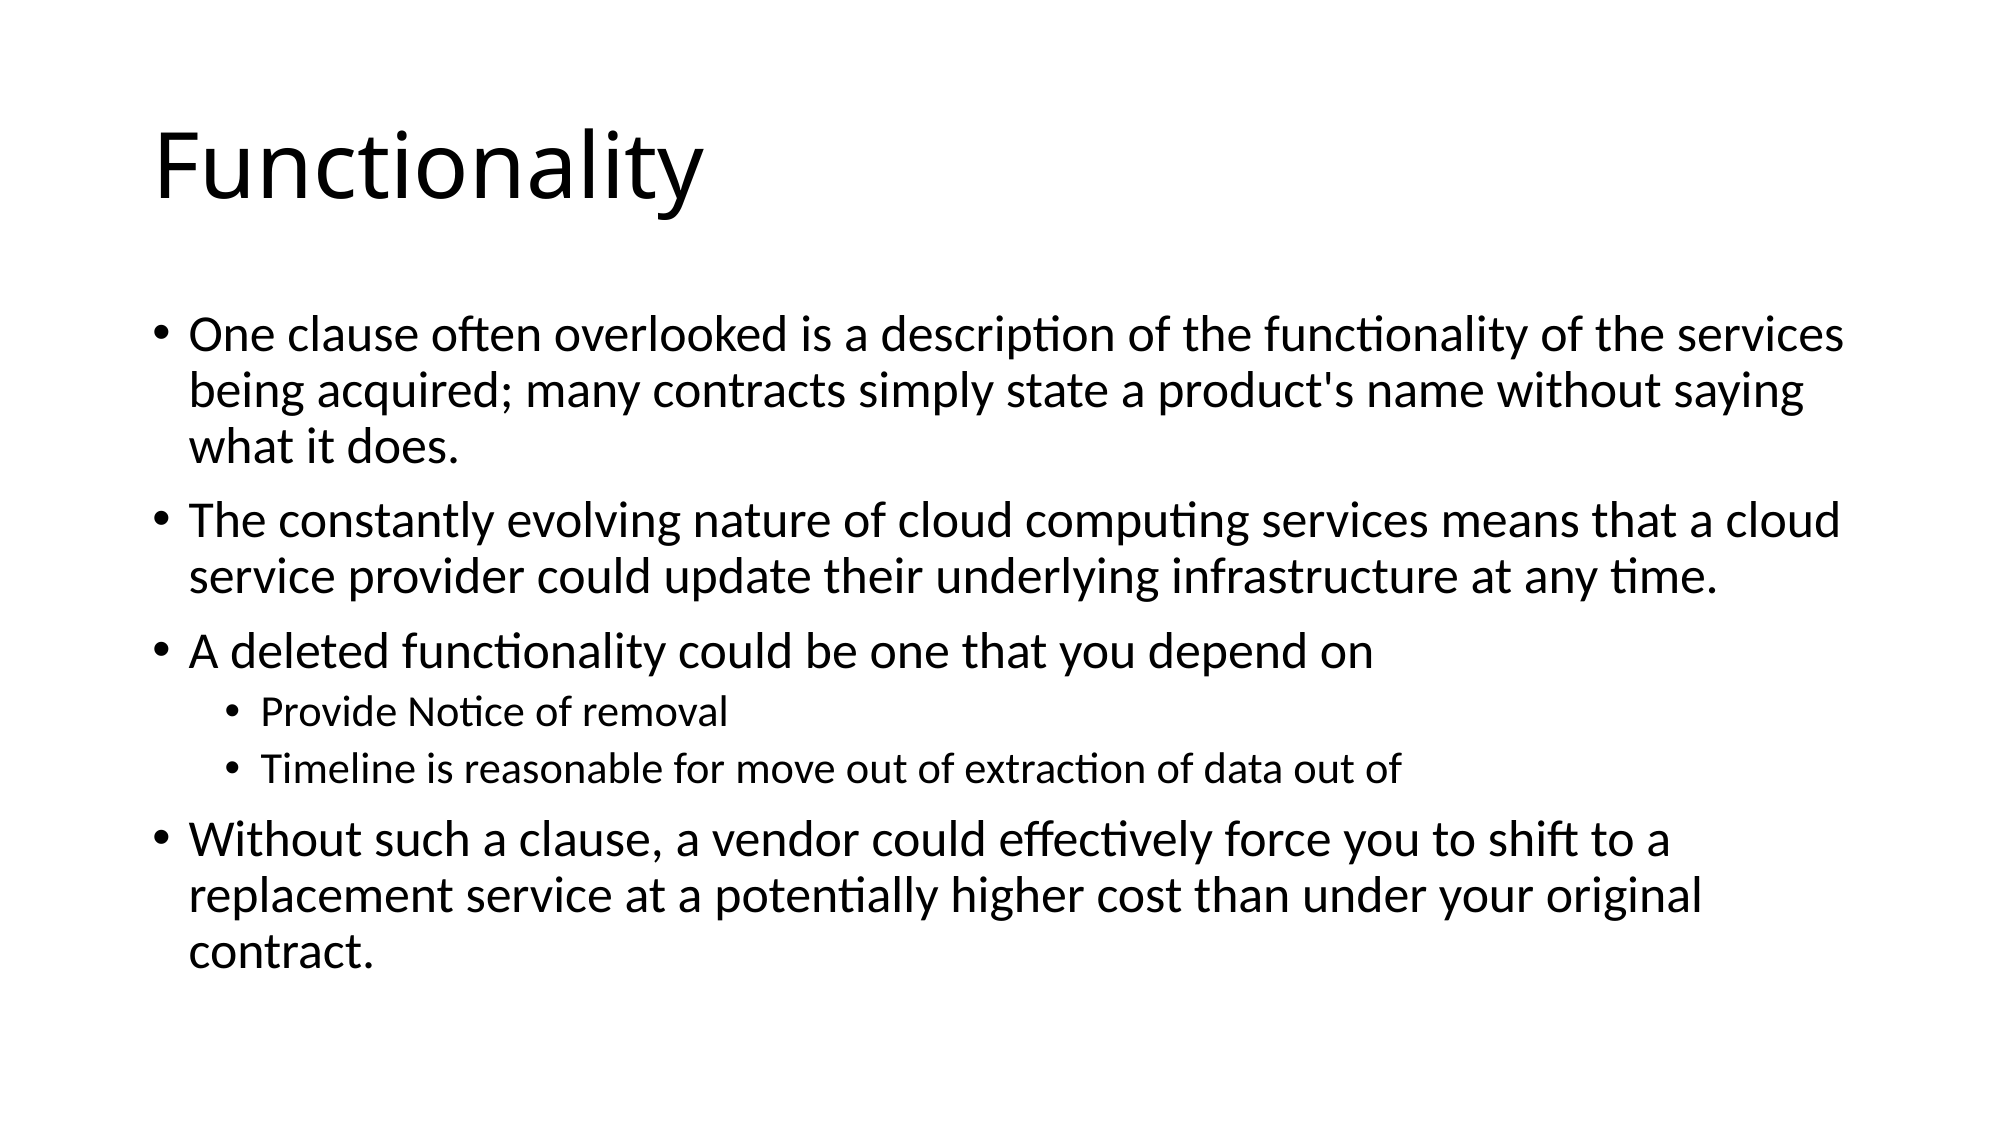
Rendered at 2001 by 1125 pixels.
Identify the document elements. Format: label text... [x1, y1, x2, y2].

title Functionality [137, 59, 1863, 278]
list One clause often overlooked is a description of the functionality of the services being acquired; many contracts simply state a product's name without saying what it does. The constantly evolving nature of cloud computing services means that a cloud service provider could update their underlying infrastructure at any time. A deleted functionality could be one that you depend on Provide Notice of removal Timeline is reasonable for move out of extraction of data out of Without such a clause, a vendor could effectively force you to shift to a replacement service at a potentially higher cost than under your original contract. [137, 299, 1863, 1014]
